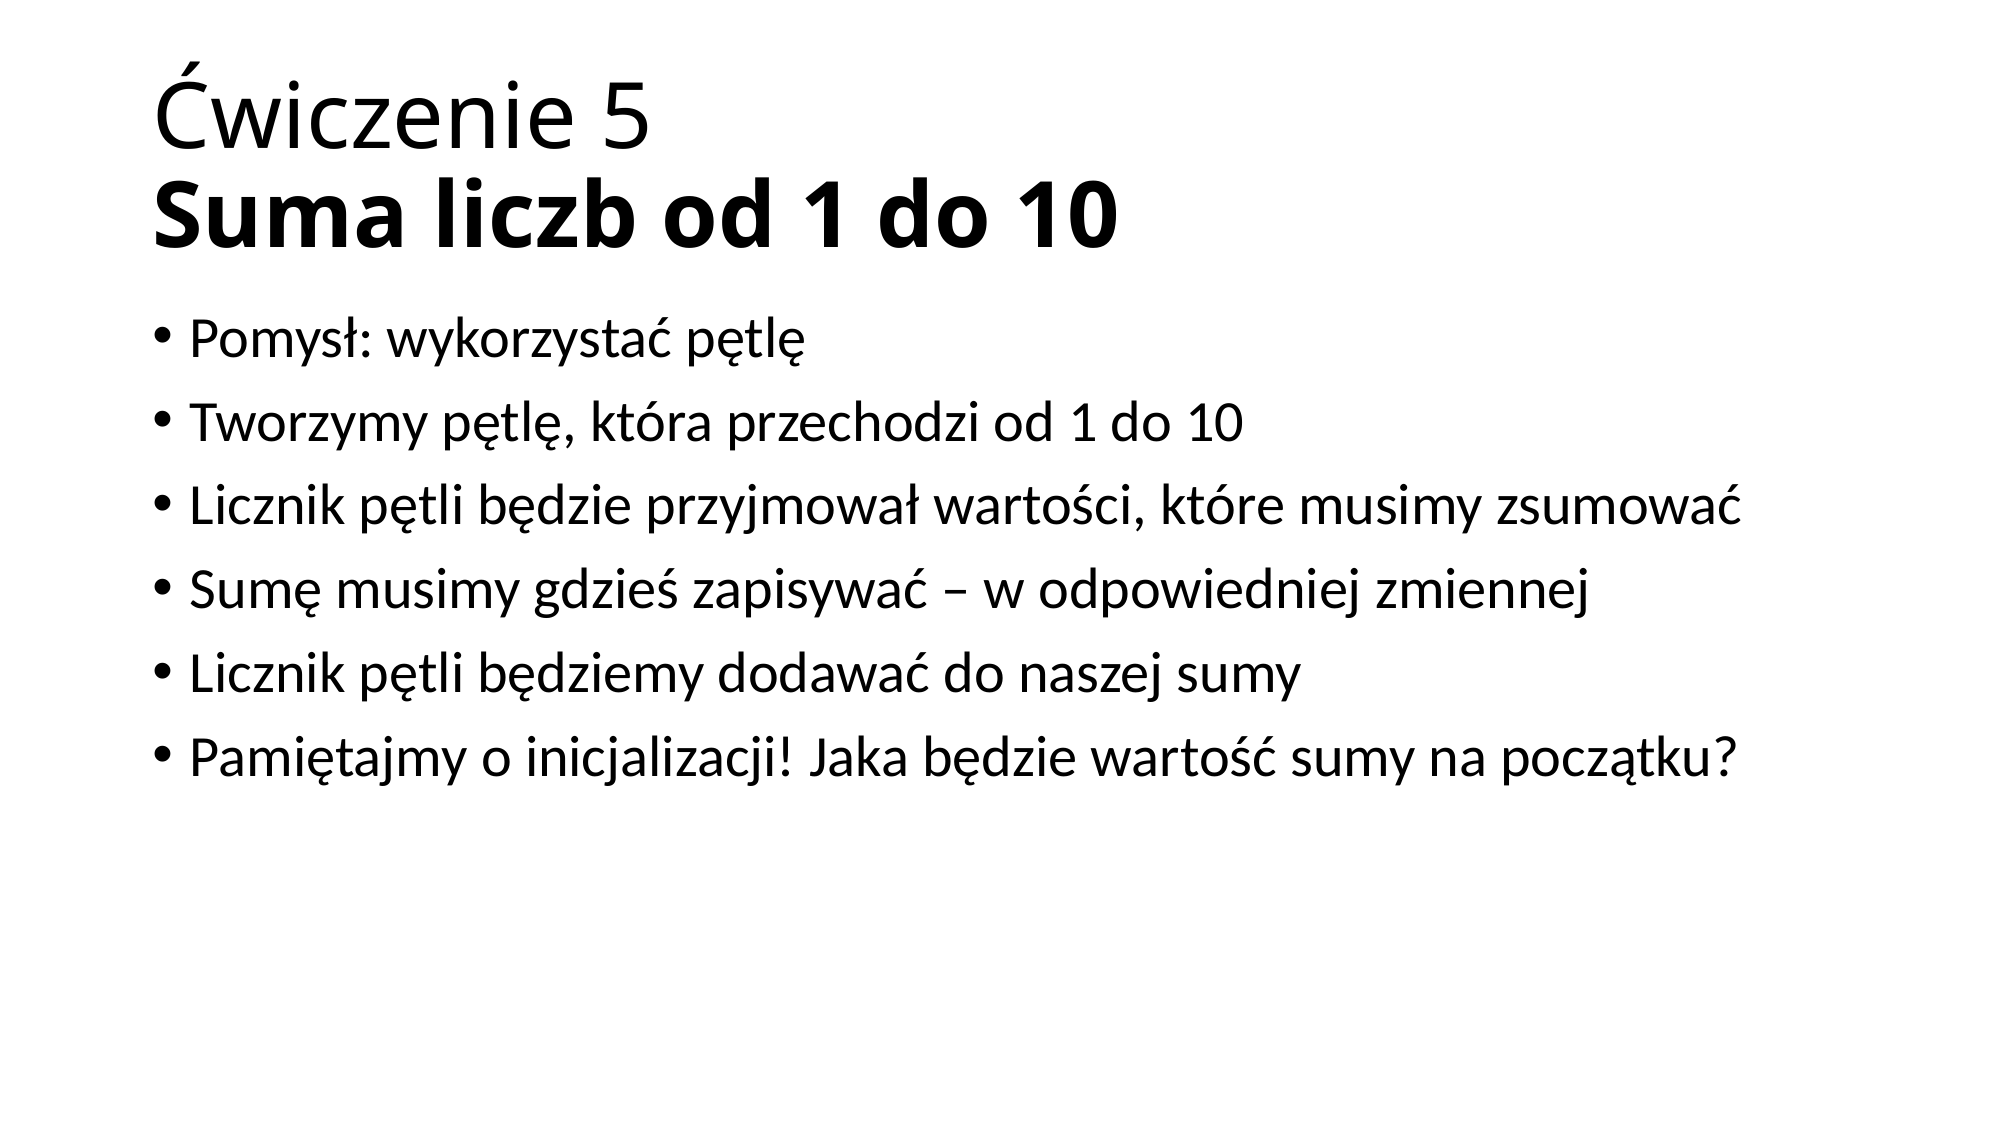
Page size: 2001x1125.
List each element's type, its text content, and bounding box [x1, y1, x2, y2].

title Ćwiczenie 5 Suma liczb od 1 do 10 [137, 59, 1863, 278]
list Pomysł: wykorzystać pętlę Tworzymy pętlę, która przechodzi od 1 do 10 Licznik pętli będzie przyjmował wartości, które musimy zsumować Sumę musimy gdzieś zapisywać – w odpowiedniej zmiennej Licznik pętli będziemy dodawać do naszej sumy Pamiętajmy o inicjalizacji! Jaka będzie wartość sumy na początku? [137, 299, 1863, 1014]
